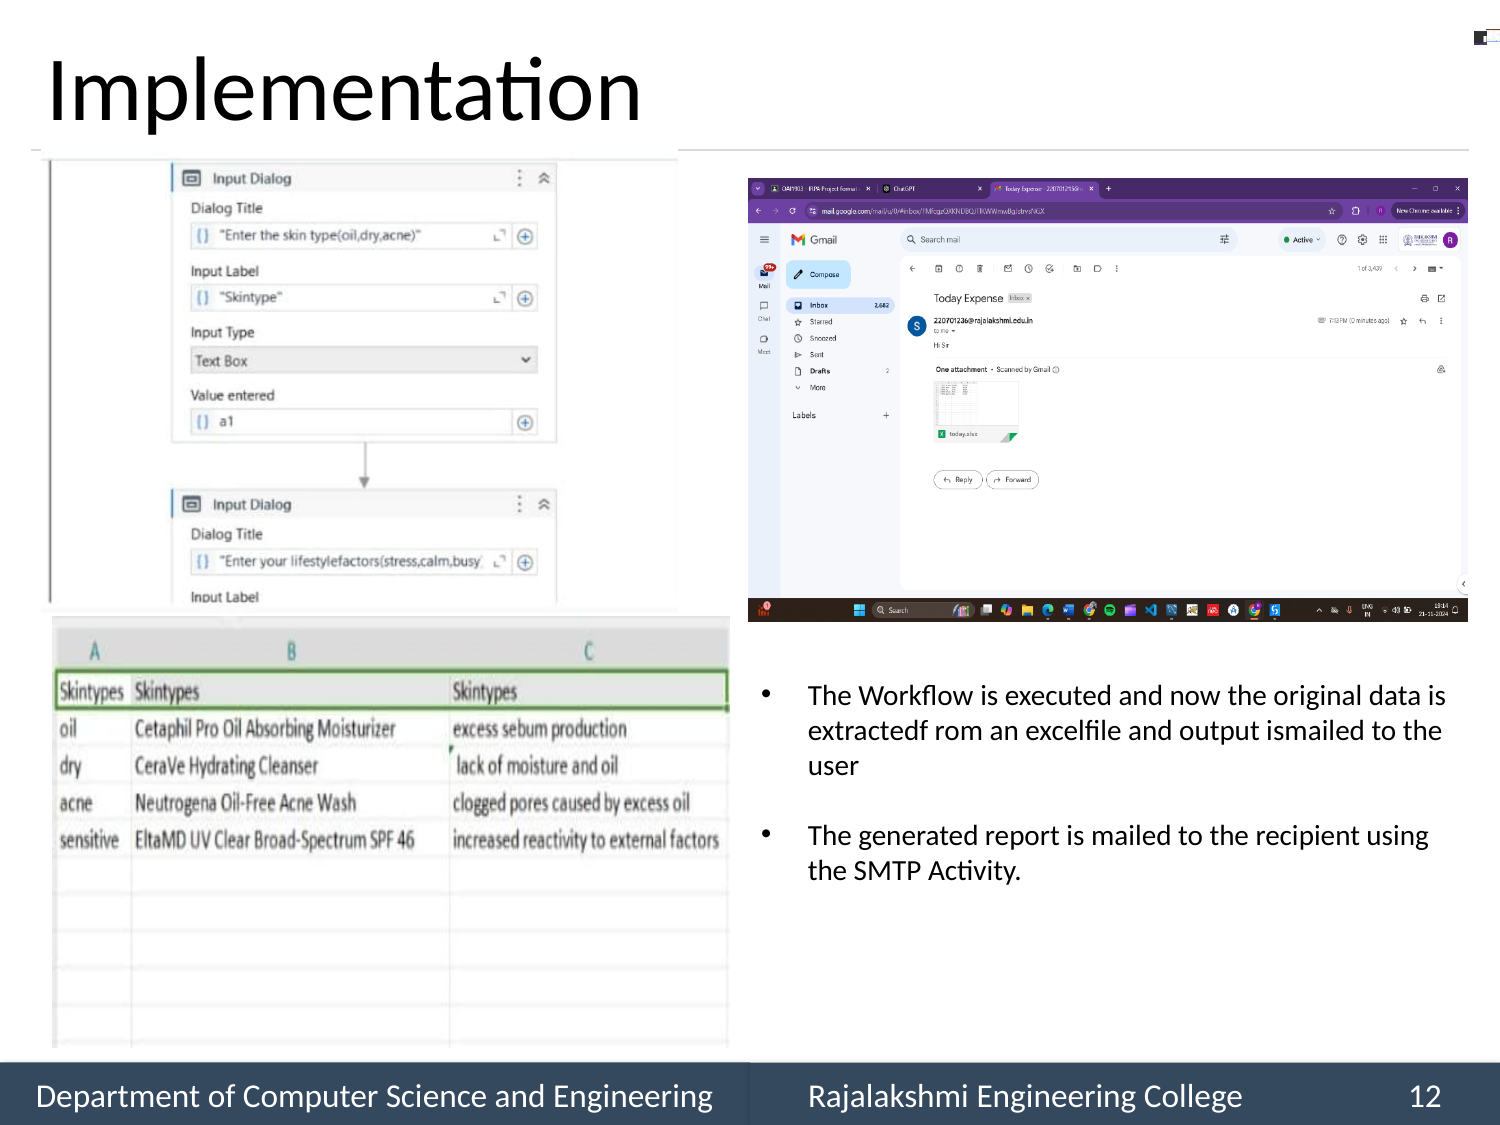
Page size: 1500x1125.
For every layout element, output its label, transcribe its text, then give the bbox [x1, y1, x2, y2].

picture [1473, 29, 1500, 45]
picture [52, 615, 730, 1048]
picture [41, 142, 679, 613]
picture [748, 177, 1468, 622]
text_box The Workflow is executed and now the original data is extractedf rom an excelfile and output ismailed to the user The generated report is mailed to the recipient using the SMTP Activity. [746, 668, 1485, 964]
title Implementation [31, 17, 1469, 150]
